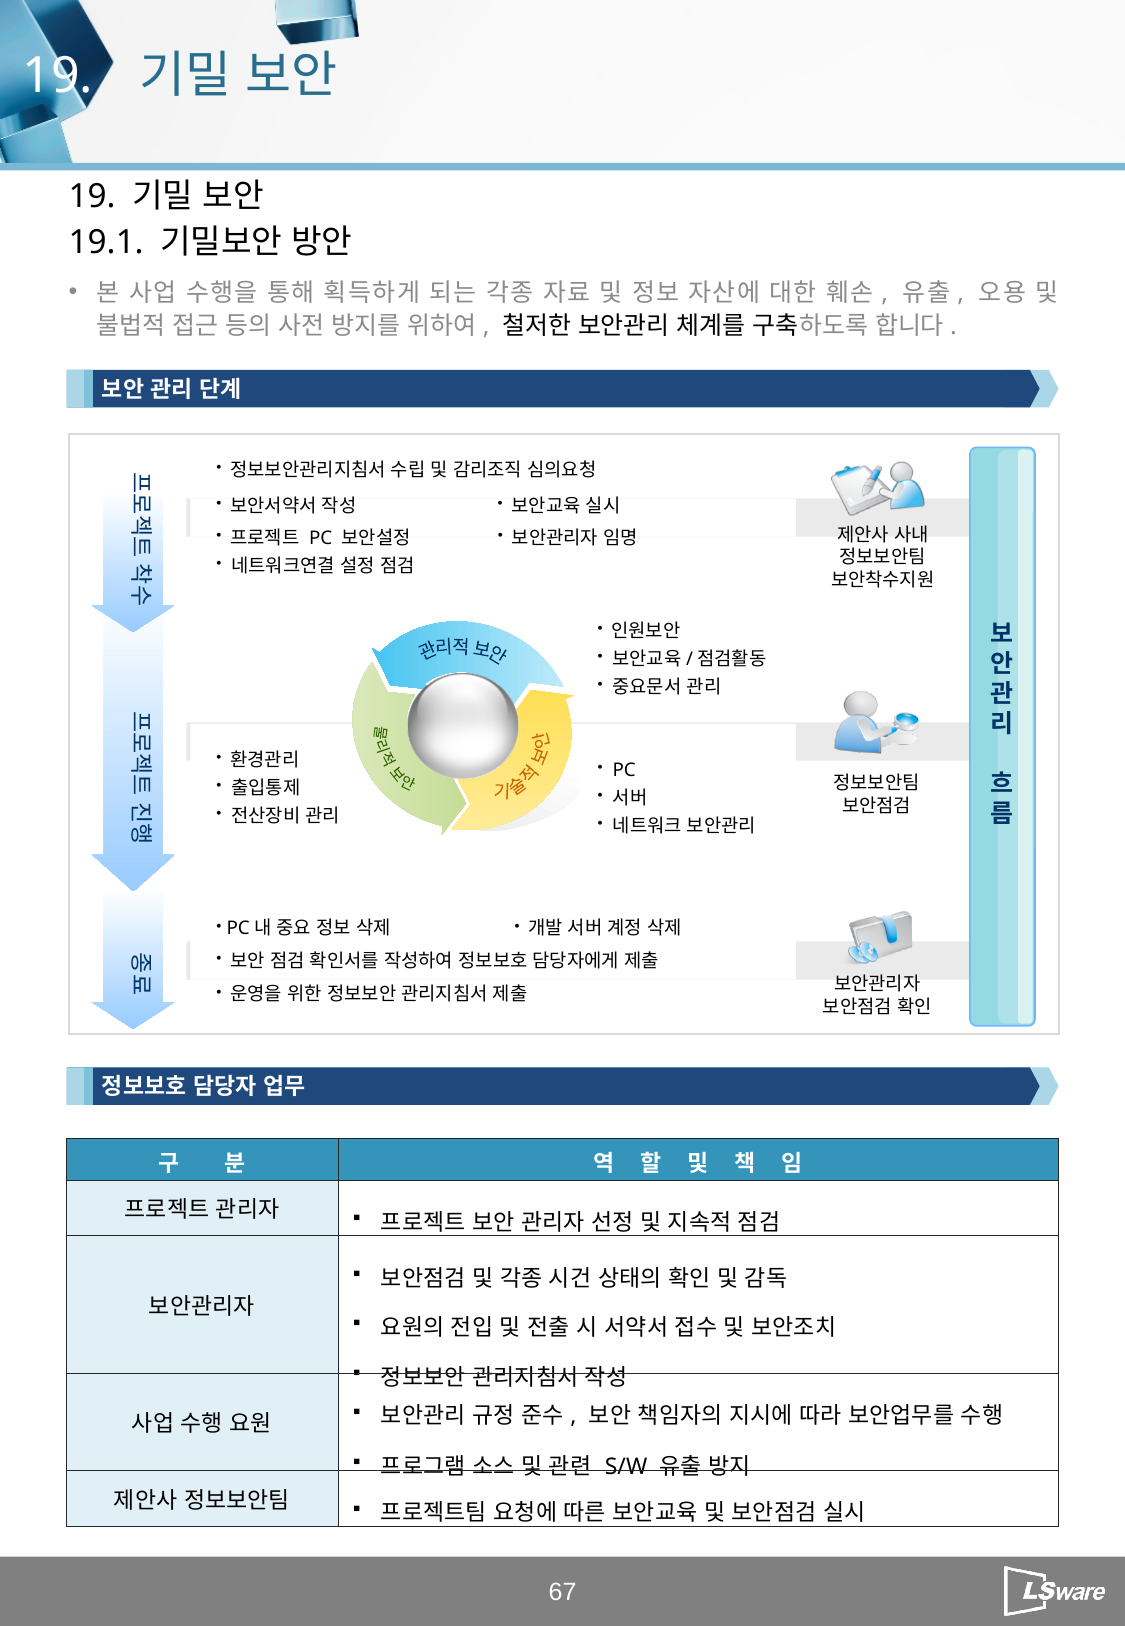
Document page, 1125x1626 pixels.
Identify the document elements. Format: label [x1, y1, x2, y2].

table_cell [67, 1471, 338, 1526]
text_box [125, 31, 768, 113]
text_box [1, 31, 114, 113]
table_cell [339, 1374, 1058, 1470]
text_box [68, 181, 1059, 340]
table_cell [339, 1471, 1058, 1526]
table_header [339, 1139, 1058, 1180]
text_box [68, 429, 1059, 1034]
table_cell [67, 1374, 338, 1470]
picture [1004, 1566, 1105, 1616]
table_header [67, 1139, 338, 1180]
table_cell [67, 1181, 338, 1235]
text_box [66, 369, 1059, 408]
table_cell [67, 1236, 338, 1373]
picture [0, 0, 1125, 162]
text_box [66, 1067, 1059, 1105]
table_cell [339, 1181, 1058, 1235]
table_cell [339, 1236, 1058, 1373]
